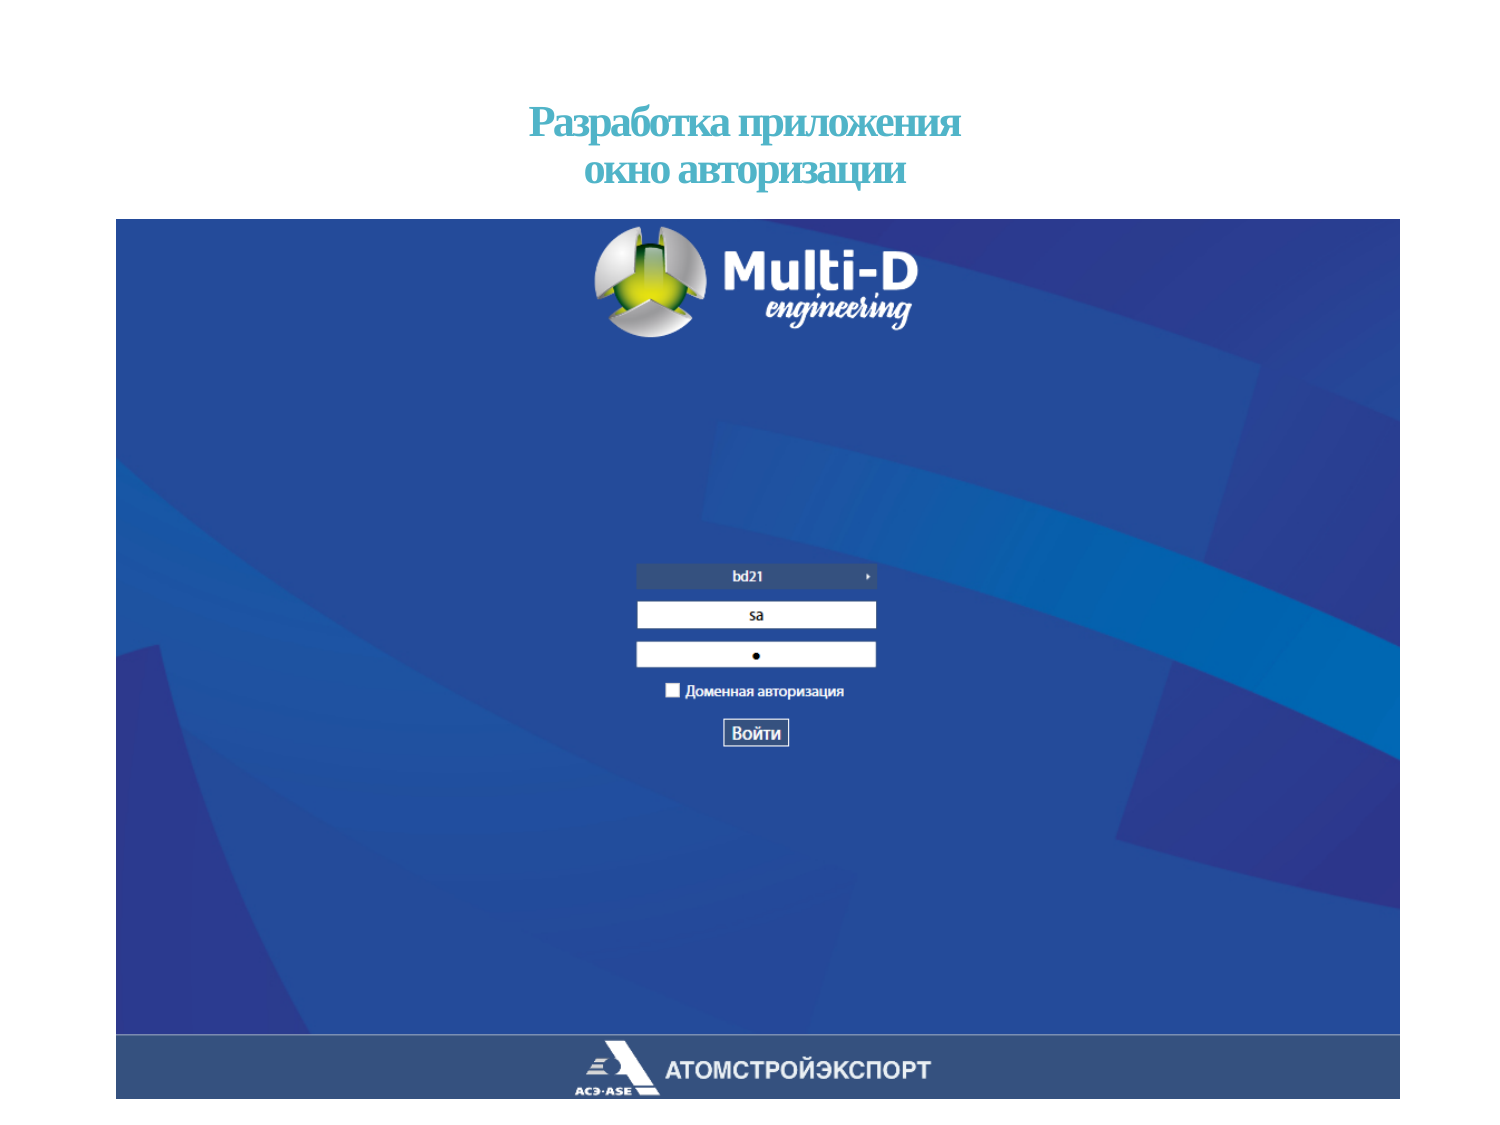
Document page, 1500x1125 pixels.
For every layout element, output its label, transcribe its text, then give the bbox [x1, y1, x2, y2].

title Разработка приложения окно авторизации [29, 90, 1463, 201]
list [116, 219, 1400, 1099]
